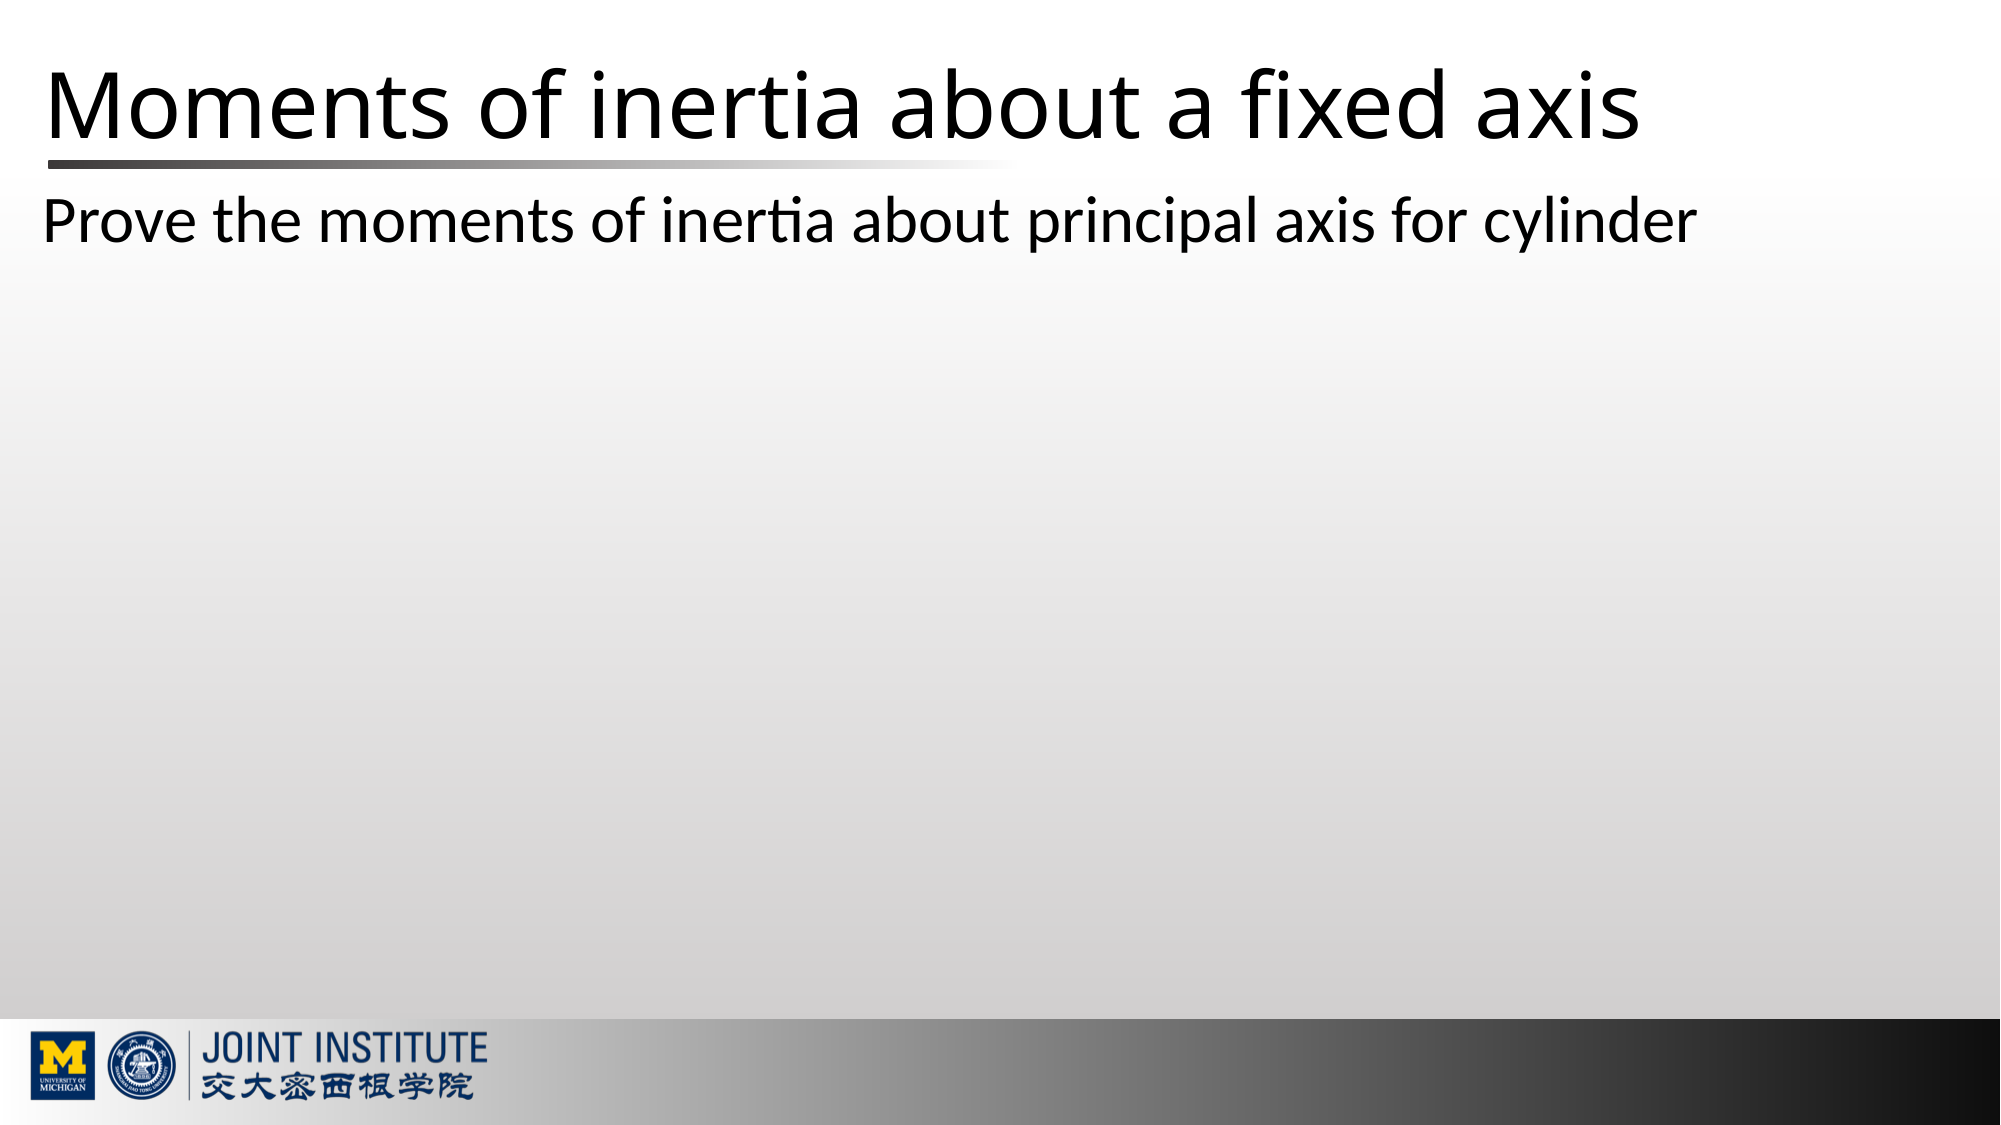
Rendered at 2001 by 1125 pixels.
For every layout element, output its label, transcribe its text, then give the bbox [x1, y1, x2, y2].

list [0, 990, 522, 1106]
text_box [0, 1020, 2000, 1125]
title Moments of inertia about a fixed axis [28, 0, 1754, 168]
text_box Prove the moments of inertia about principal axis for cylinder [28, 168, 1978, 264]
text_box [47, 160, 1020, 168]
text_box [0, 168, 2000, 1020]
